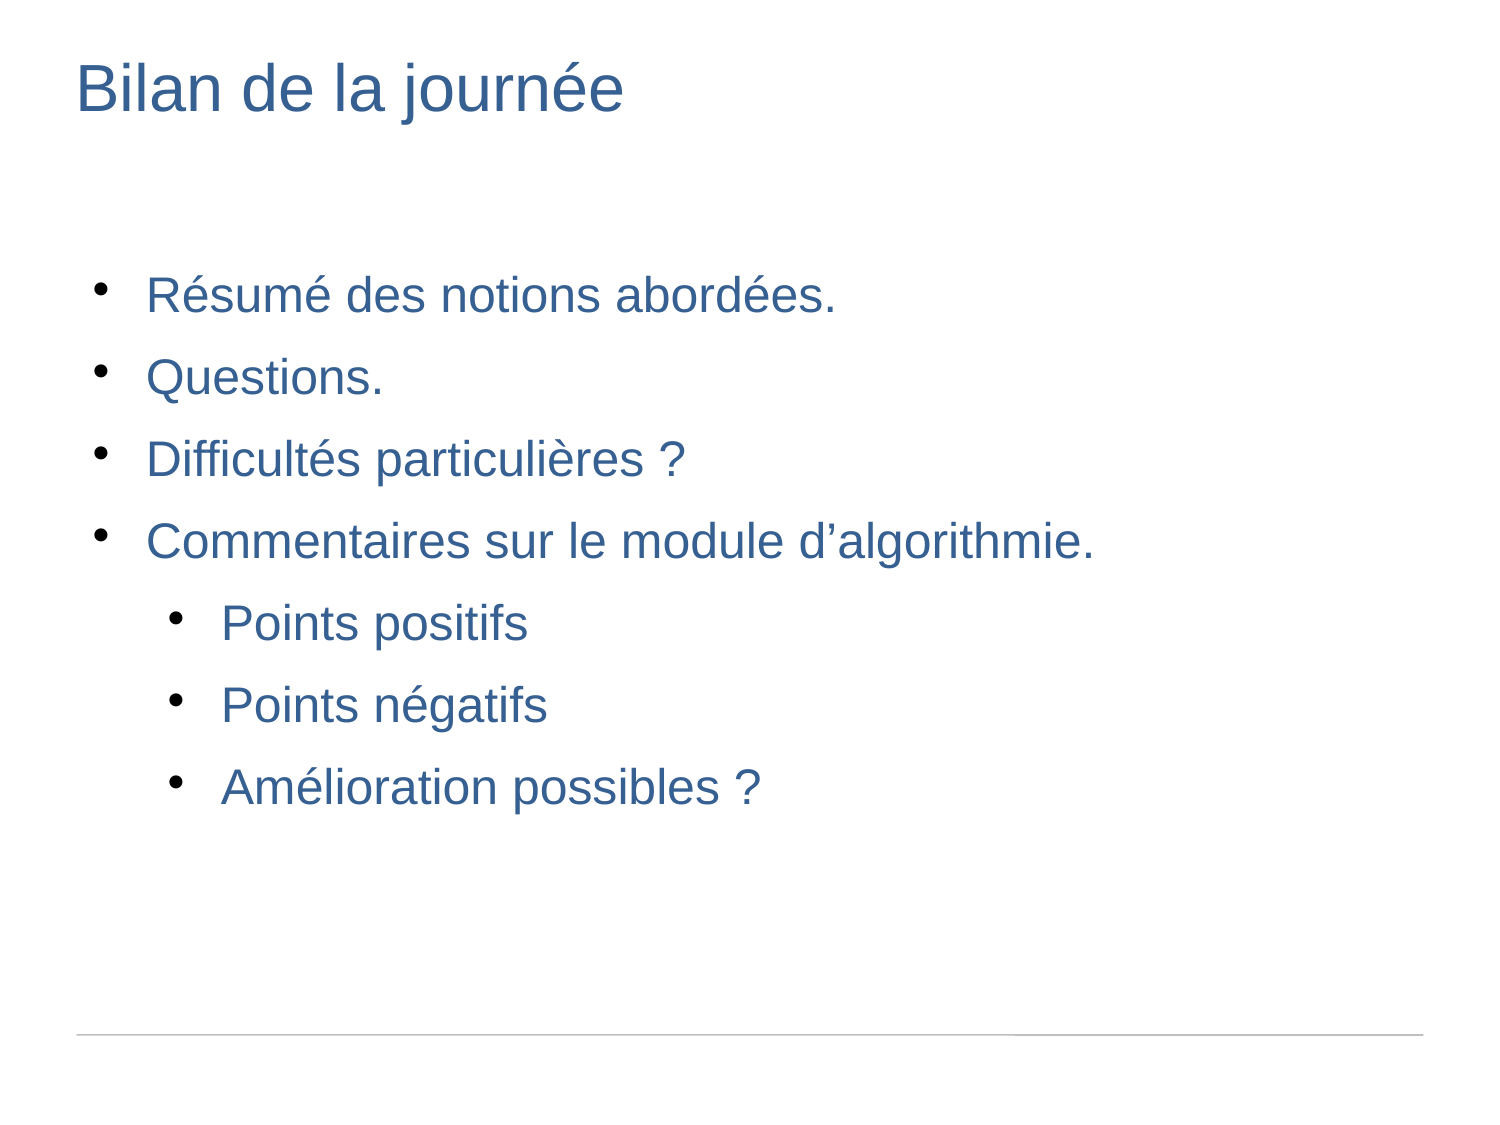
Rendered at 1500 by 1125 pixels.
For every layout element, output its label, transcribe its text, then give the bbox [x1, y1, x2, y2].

text_box Résumé des notions abordées. Questions. Difficultés particulières ? Commentaires sur le module d’algorithmie. Points positifs Points négatifs Amélioration possibles ? [75, 262, 1425, 1125]
text_box Bilan de la journée [75, 45, 1425, 233]
